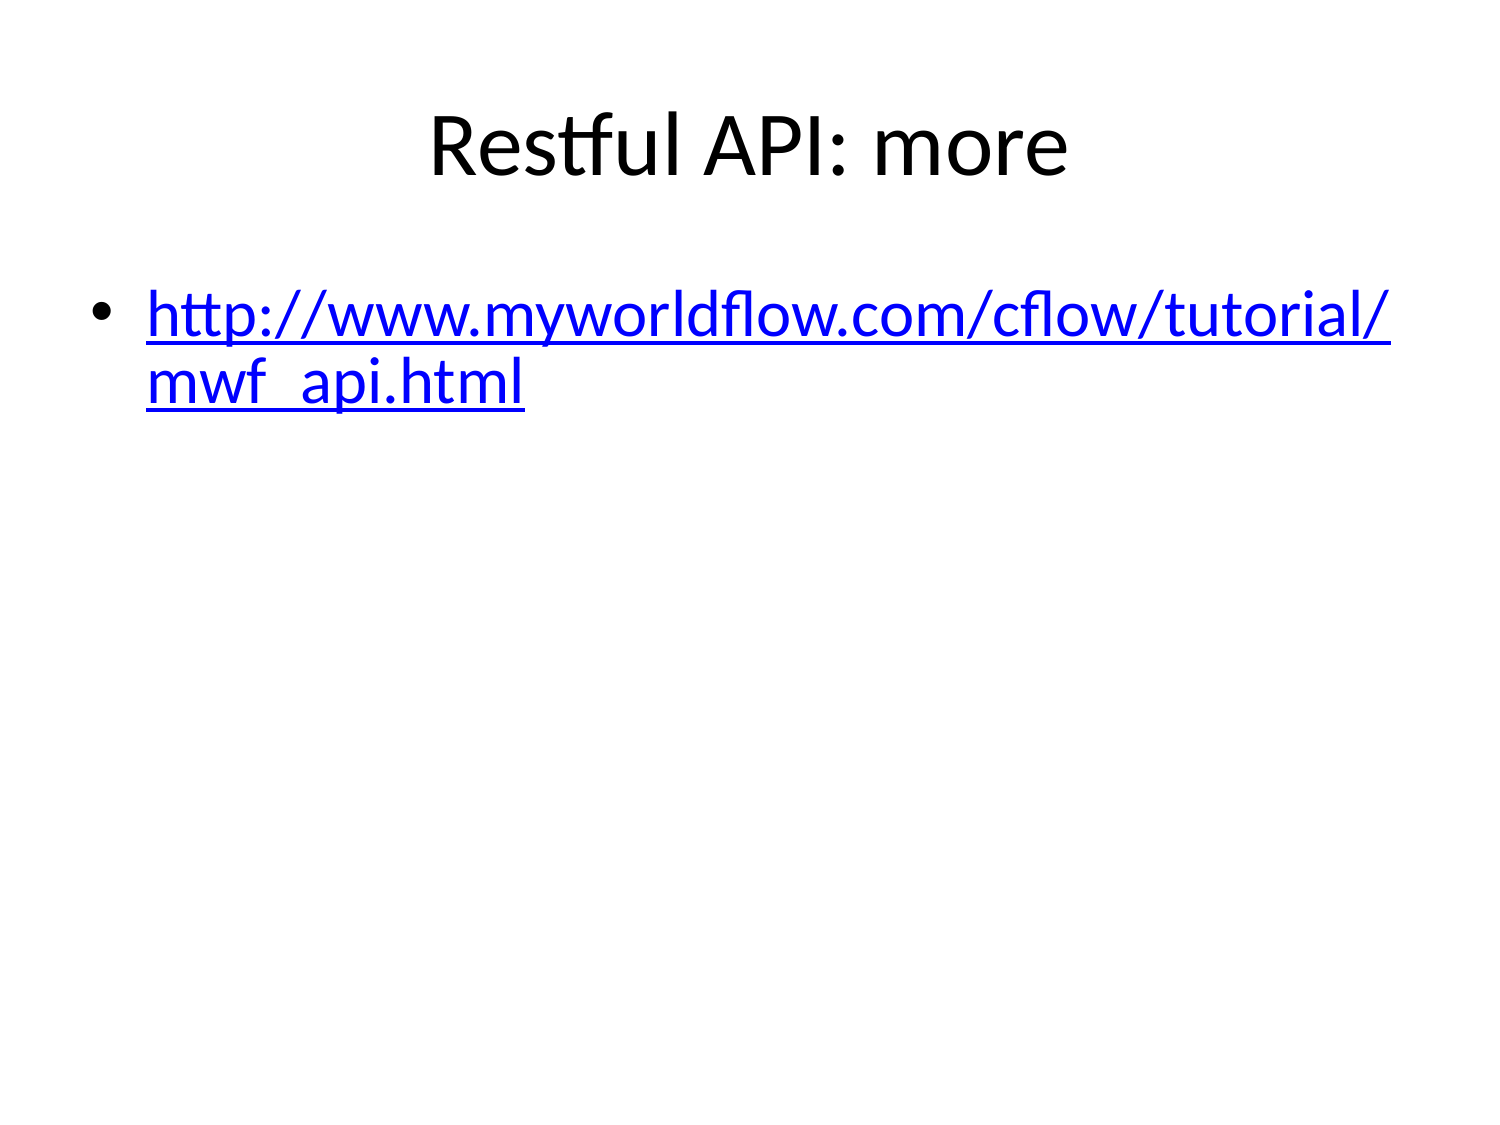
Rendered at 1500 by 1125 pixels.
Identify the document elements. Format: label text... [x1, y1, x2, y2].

title Restful API: more [74, 44, 1426, 233]
list http://www.myworldflow.com/cflow/tutorial/mwf_api.html [74, 262, 1426, 1006]
